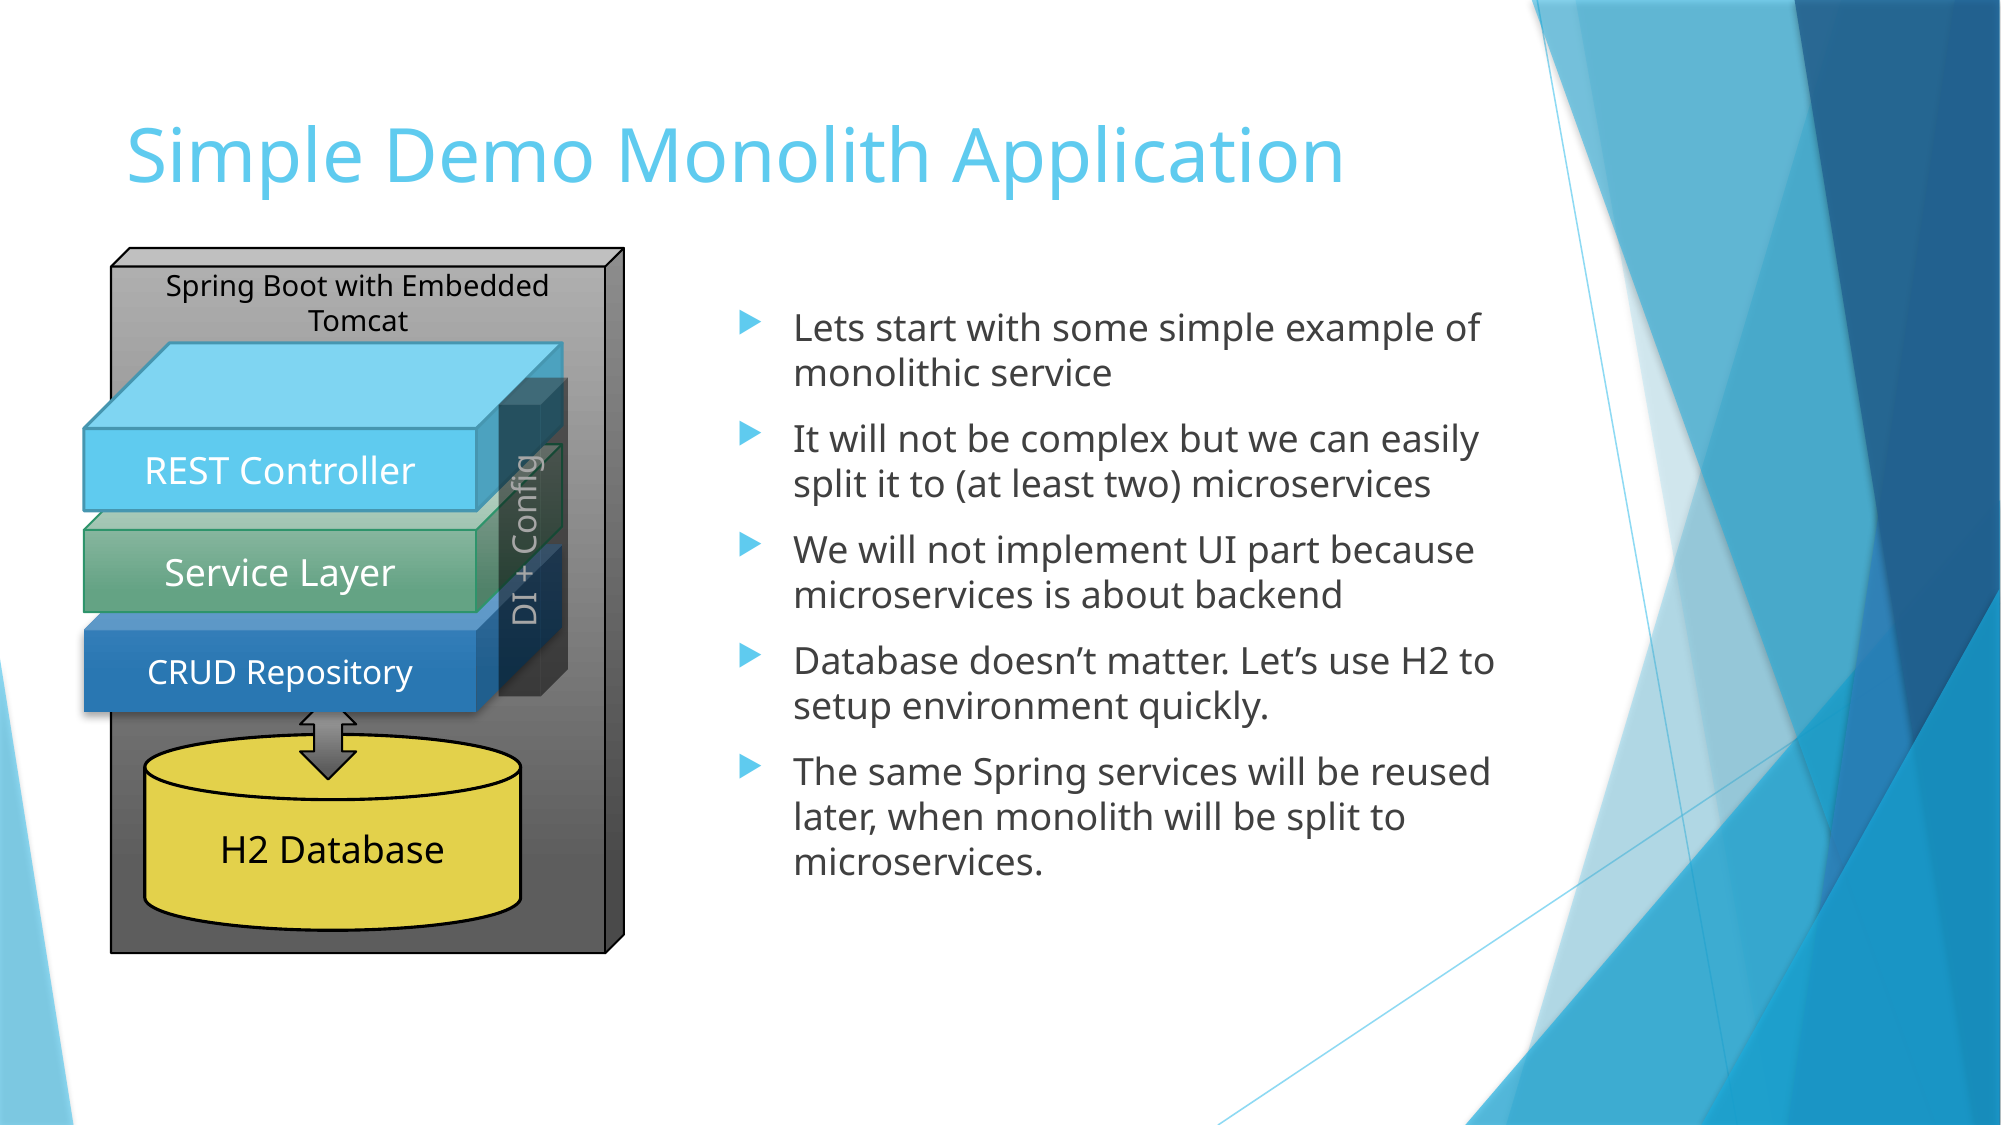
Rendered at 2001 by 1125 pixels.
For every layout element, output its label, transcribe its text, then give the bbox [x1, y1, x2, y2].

text_box [498, 377, 568, 425]
text_box Spring Boot with Embedded Tomcat [109, 246, 625, 955]
text_box REST Controller [82, 341, 564, 513]
list Lets start with some simple example of monolithic service It will not be complex but we can easily split it to (at least two) microservices We will not implement UI part because microservices is about backend Database doesn’t matter. Let’s use H2 to setup environment quickly. The same Spring services will be reused later, when monolith will be split to microservices. [721, 296, 1519, 934]
text_box Service Layer [82, 509, 495, 614]
text_box [299, 724, 358, 781]
text_box DI + Config [495, 425, 596, 643]
text_box CRUD Repository [83, 612, 498, 713]
text_box H2 Database [143, 732, 523, 932]
title Simple Demo Monolith Application [111, 99, 1522, 317]
text_box [498, 643, 568, 697]
